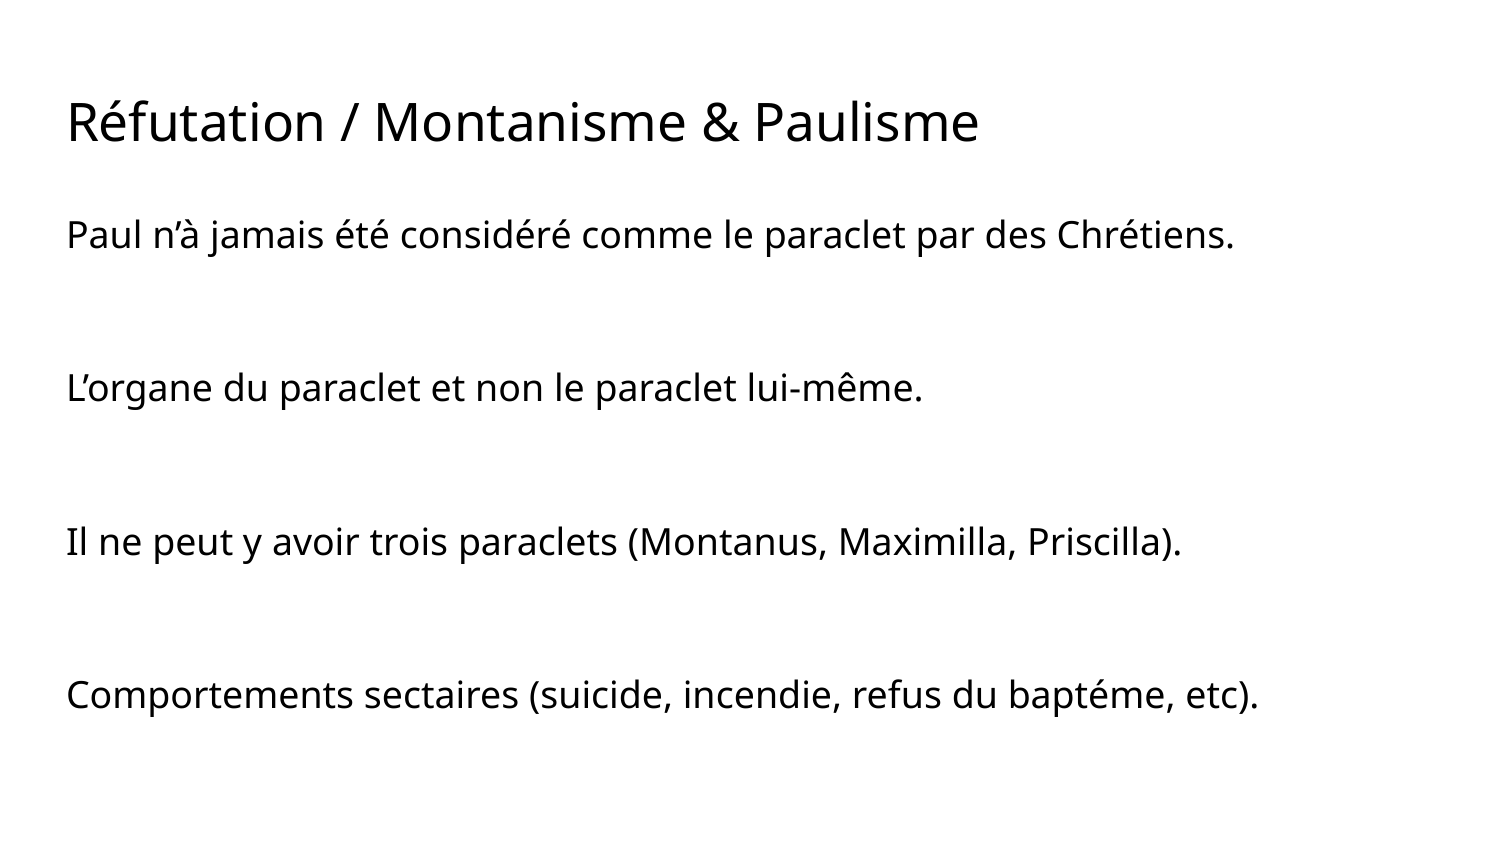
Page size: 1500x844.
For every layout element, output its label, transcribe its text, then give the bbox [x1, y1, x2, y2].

list Paul n’à jamais été considéré comme le paraclet par des Chrétiens. L’organe du paraclet et non le paraclet lui-même. Il ne peut y avoir trois paraclets (Montanus, Maximilla, Priscilla). Comportements sectaires (suicide, incendie, refus du baptéme, etc). [51, 189, 1449, 750]
title Réfutation / Montanisme & Paulisme [51, 72, 1449, 167]
